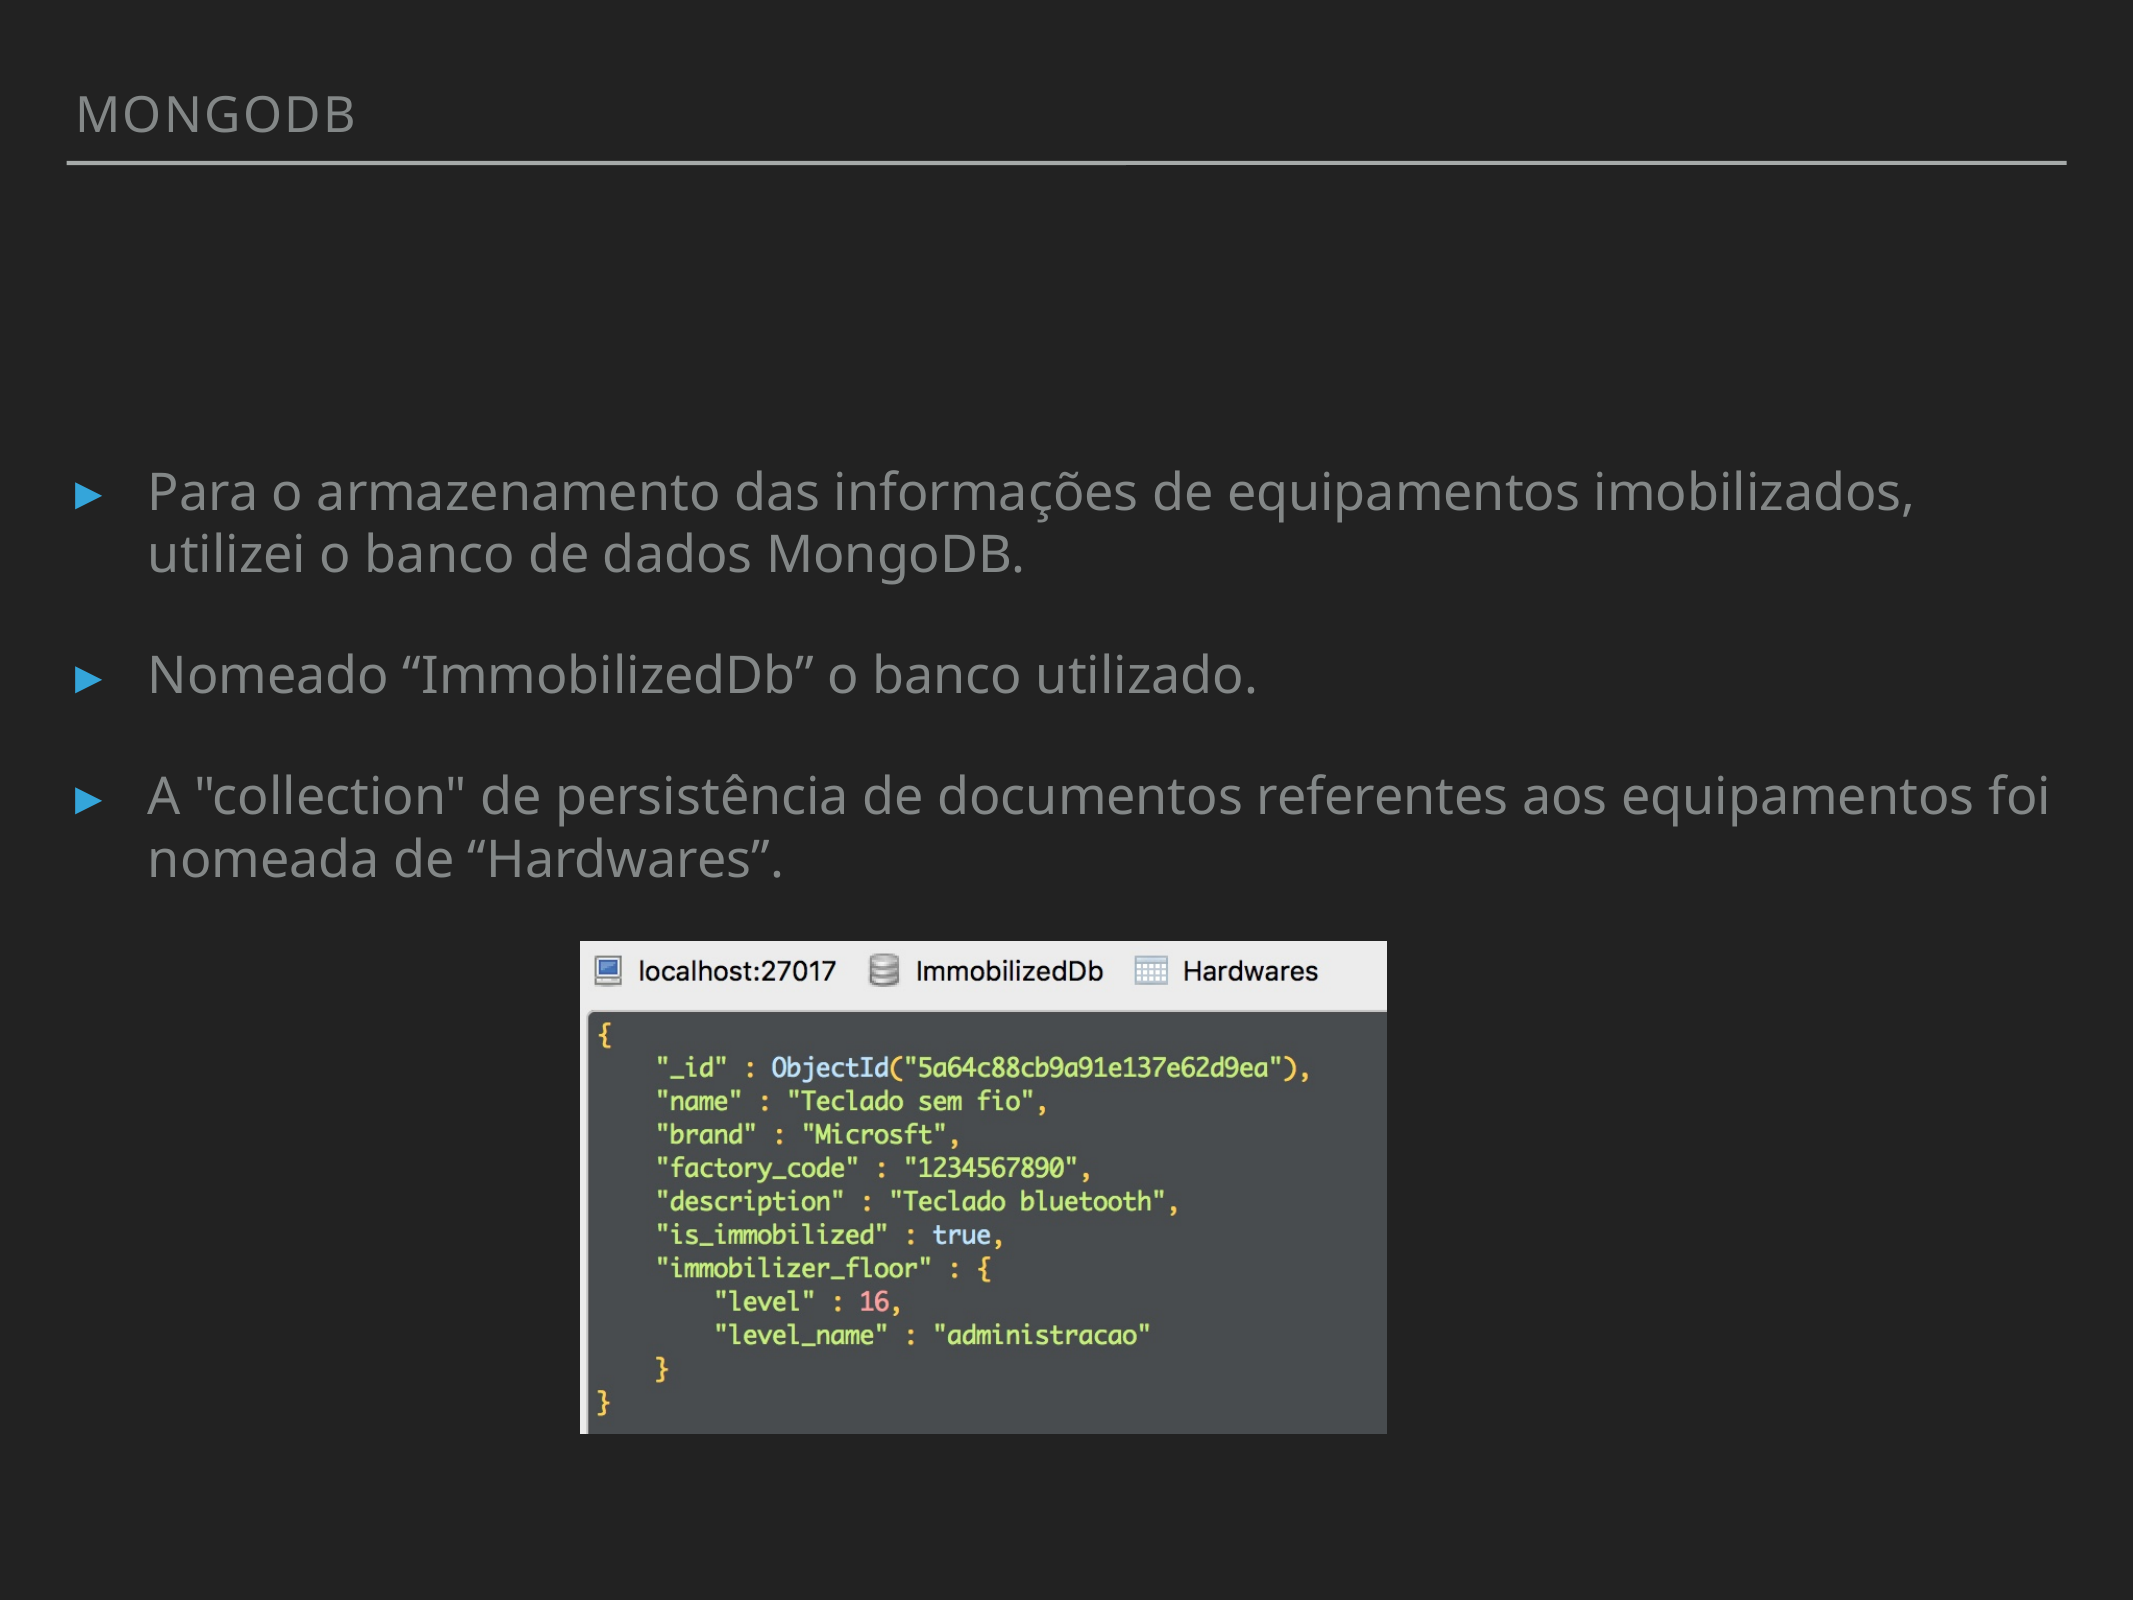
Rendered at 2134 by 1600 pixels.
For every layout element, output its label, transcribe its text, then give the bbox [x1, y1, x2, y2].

picture [579, 941, 1387, 1434]
list Para o armazenamento das informações de equipamentos imobilizados, utilizei o banco de dados MongoDB. Nomeado “ImmobilizedDb” o banco utilizado. A "collection" de persistência de documentos referentes aos equipamentos foi nomeada de “Hardwares”. [66, 449, 2068, 1453]
list mongodb [66, 74, 1901, 151]
